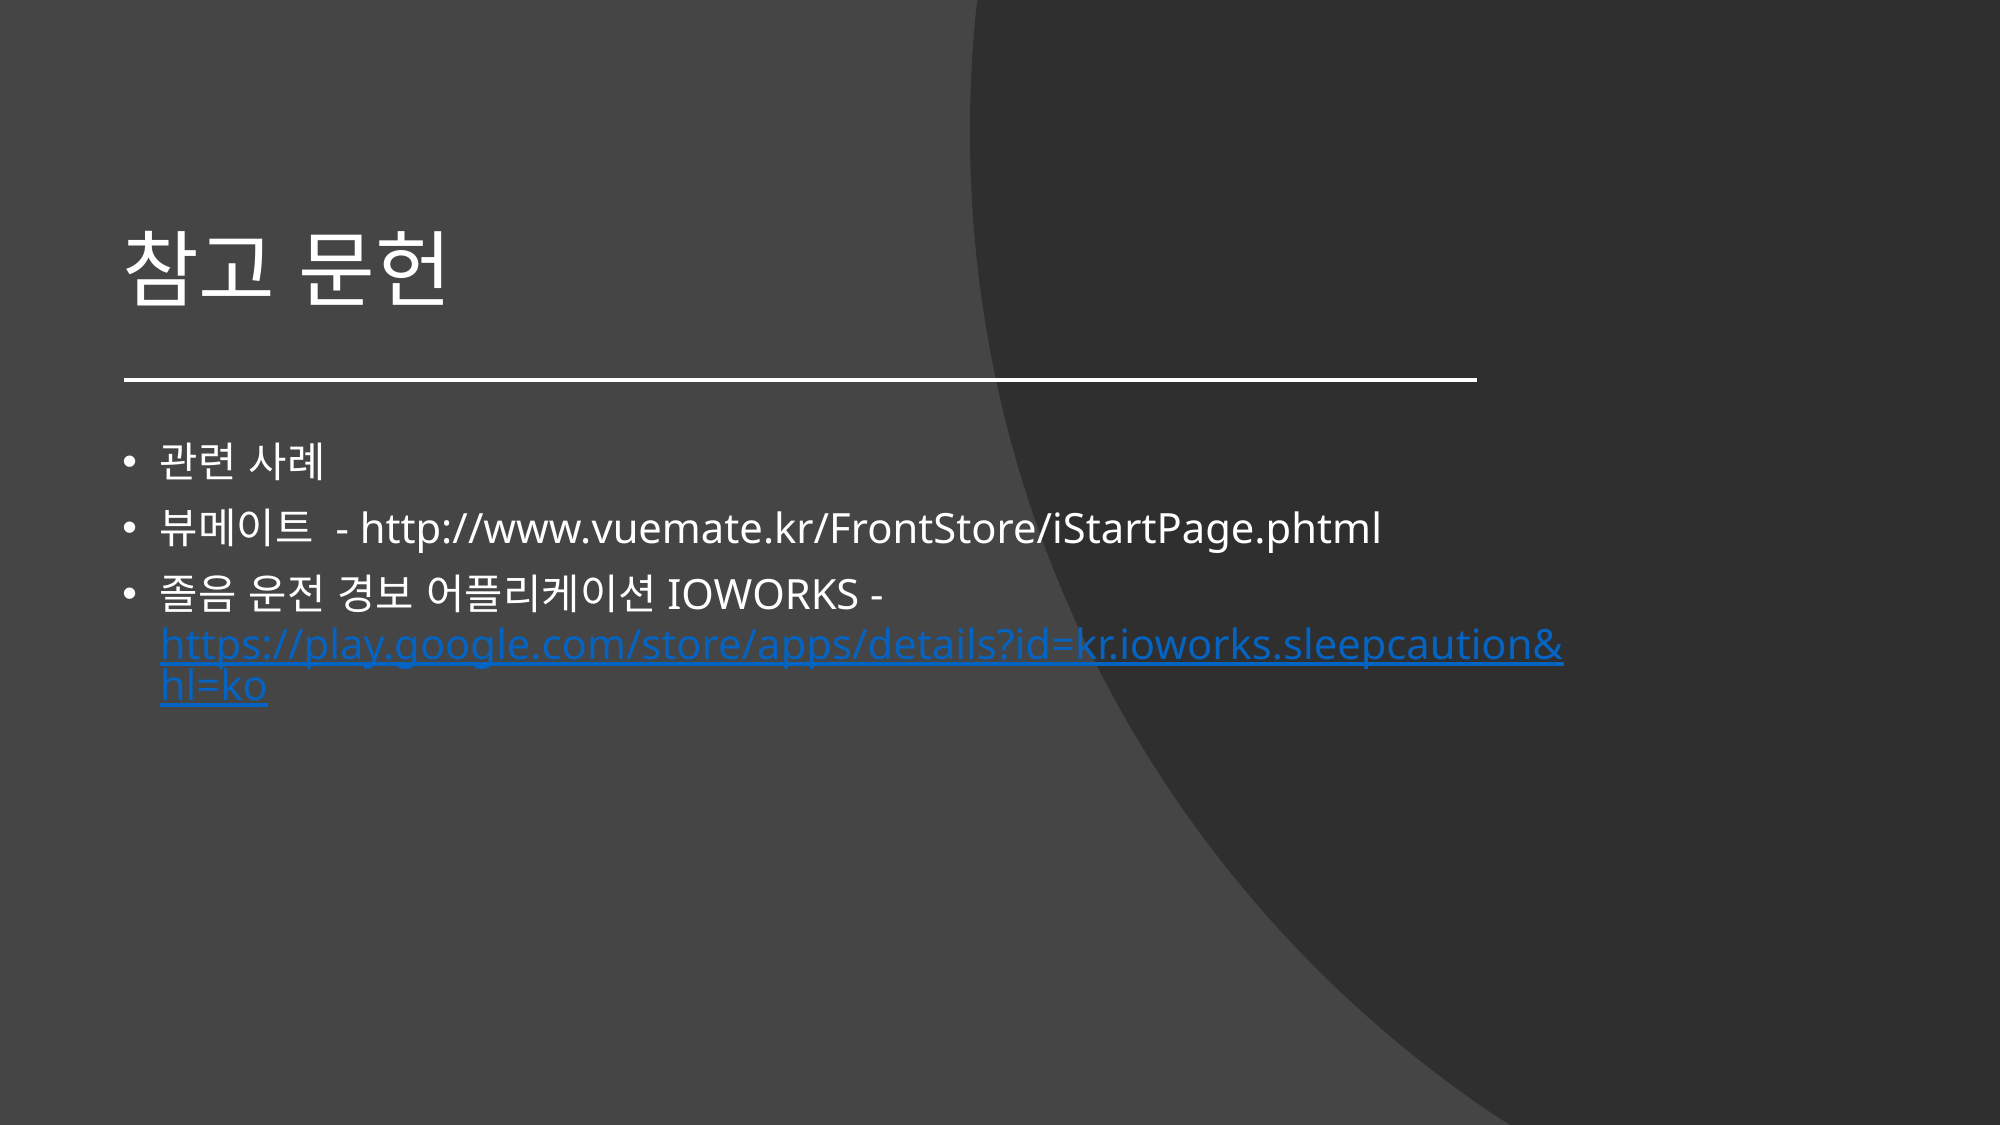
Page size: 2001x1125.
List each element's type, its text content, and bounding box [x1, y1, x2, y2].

list 관련 사례 뷰메이트 - http://www.vuemate.kr/FrontStore/iStartPage.phtml 졸음 운전 경보 어플리케이션IOWORKS - https://play.google.com/store/apps/details?id=kr.ioworks.sleepcaution&hl=ko [107, 433, 1586, 980]
title 참고 문헌 [107, 59, 1586, 327]
text_box [971, 0, 2000, 1125]
